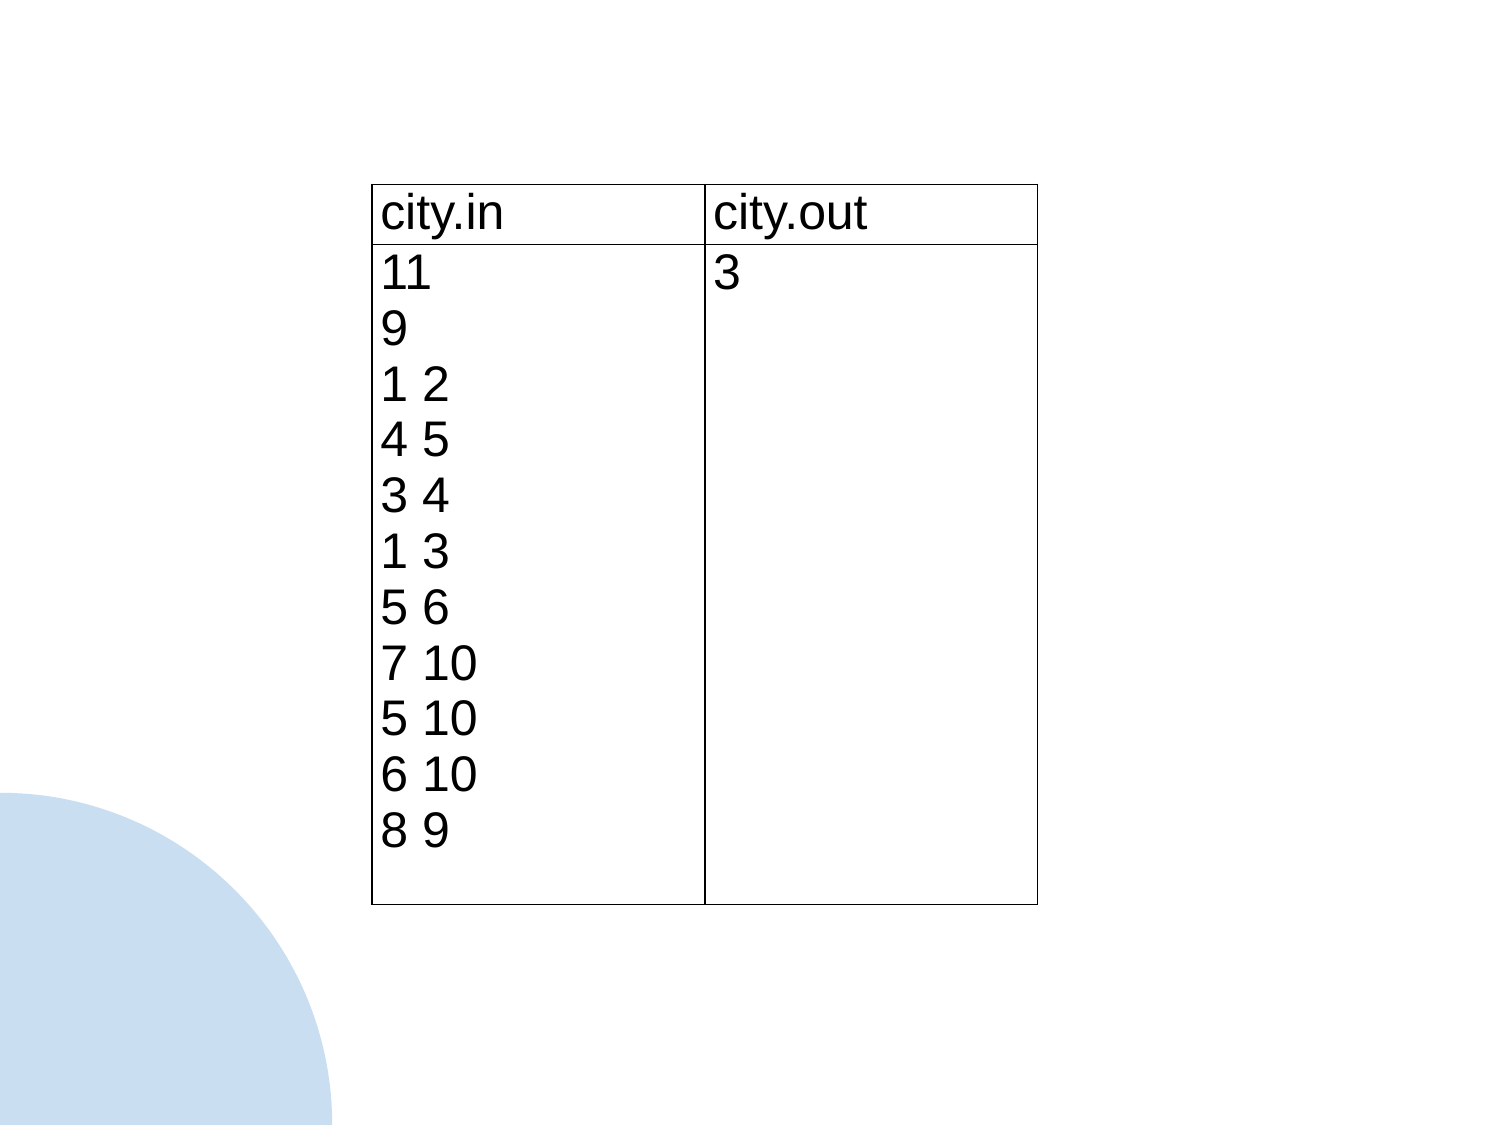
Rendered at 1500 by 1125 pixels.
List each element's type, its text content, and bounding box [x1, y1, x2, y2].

table_cell 3 [706, 245, 1037, 904]
table_cell 11 9 1 2 4 5 3 4 1 3 5 6 7 10 5 10 6 10 8 9 [373, 245, 704, 904]
table_header city.out [706, 185, 1037, 244]
text_box [0, 792, 333, 1125]
table_header city.in [373, 185, 704, 244]
